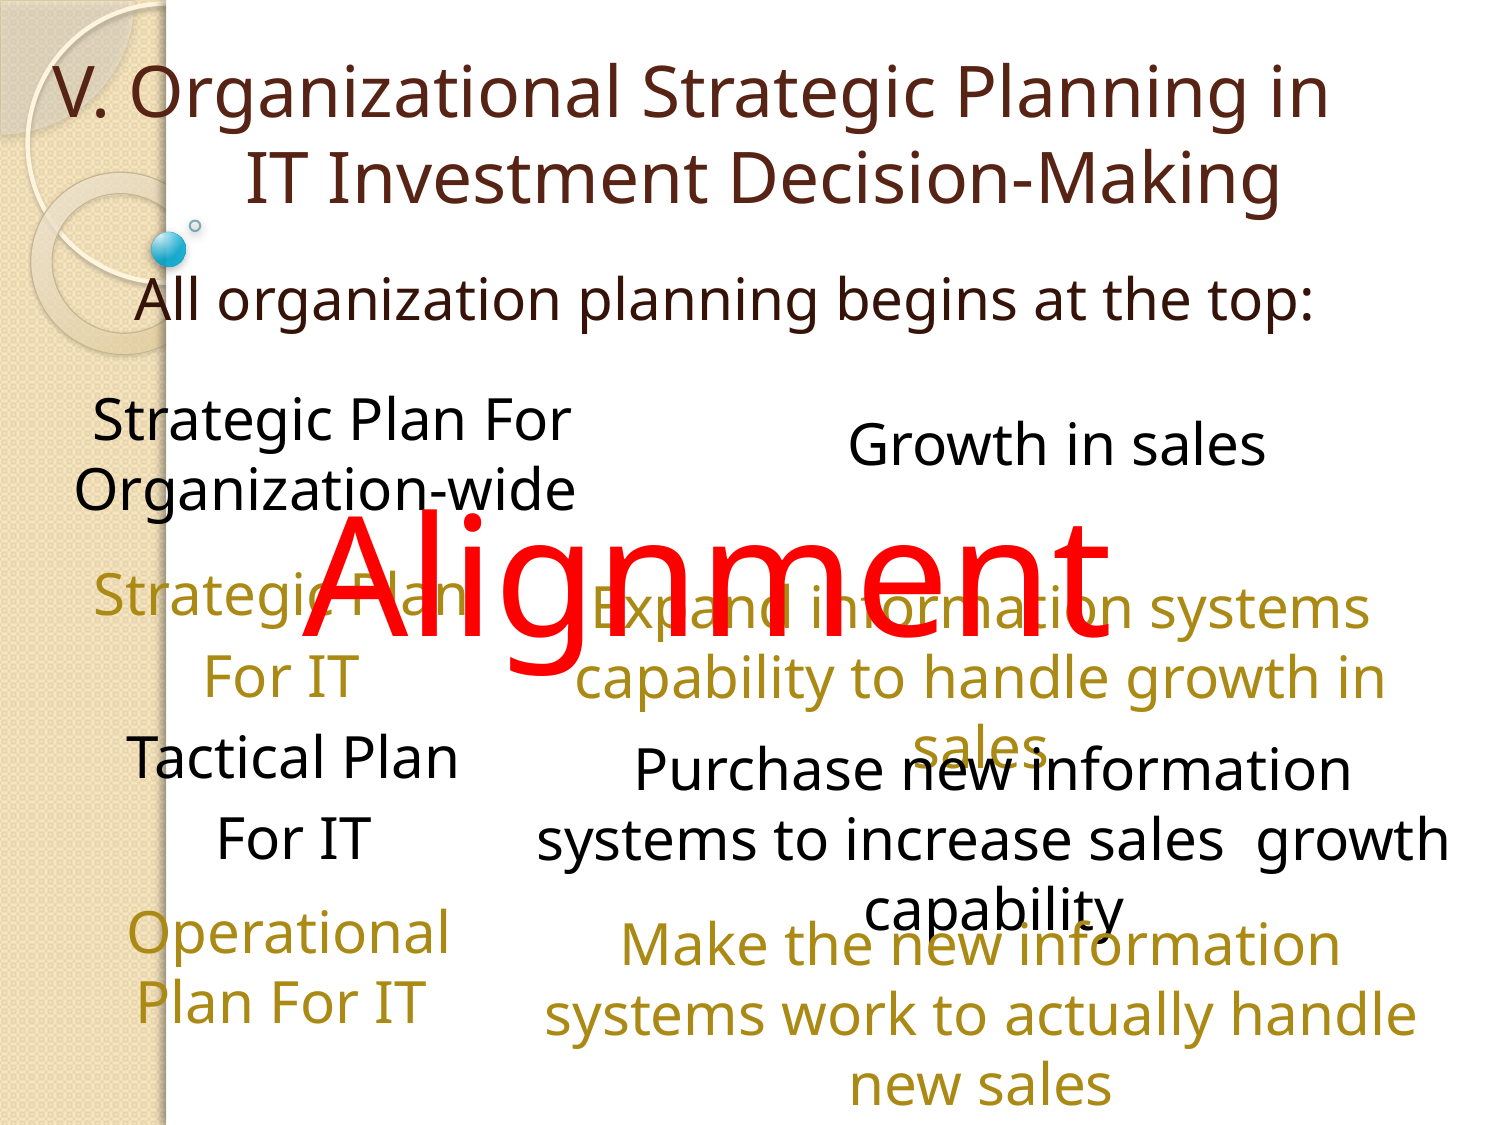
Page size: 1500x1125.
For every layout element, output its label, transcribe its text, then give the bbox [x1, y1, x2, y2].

text_box Make the new information systems work to actually handle new sales [499, 899, 1463, 1063]
text_box Tactical Plan For IT [62, 712, 525, 863]
title V. Organizational Strategic Planning in IT Investment Decision-Making [37, 37, 1400, 225]
text_box Strategic Plan For IT [49, 549, 499, 700]
text_box Expand information systems capability to handle growth in sales [499, 562, 1463, 724]
text_box Purchase new information systems to increase sales growth capability [512, 724, 1475, 888]
text_box Growth in sales [662, 399, 1438, 500]
subtitle All organization planning begins at the top: [99, 262, 1375, 375]
text_box Operational Plan For IT [49, 887, 513, 1038]
text_box Alignment [287, 462, 1200, 678]
text_box Strategic Plan For Organization-wide [37, 374, 613, 525]
